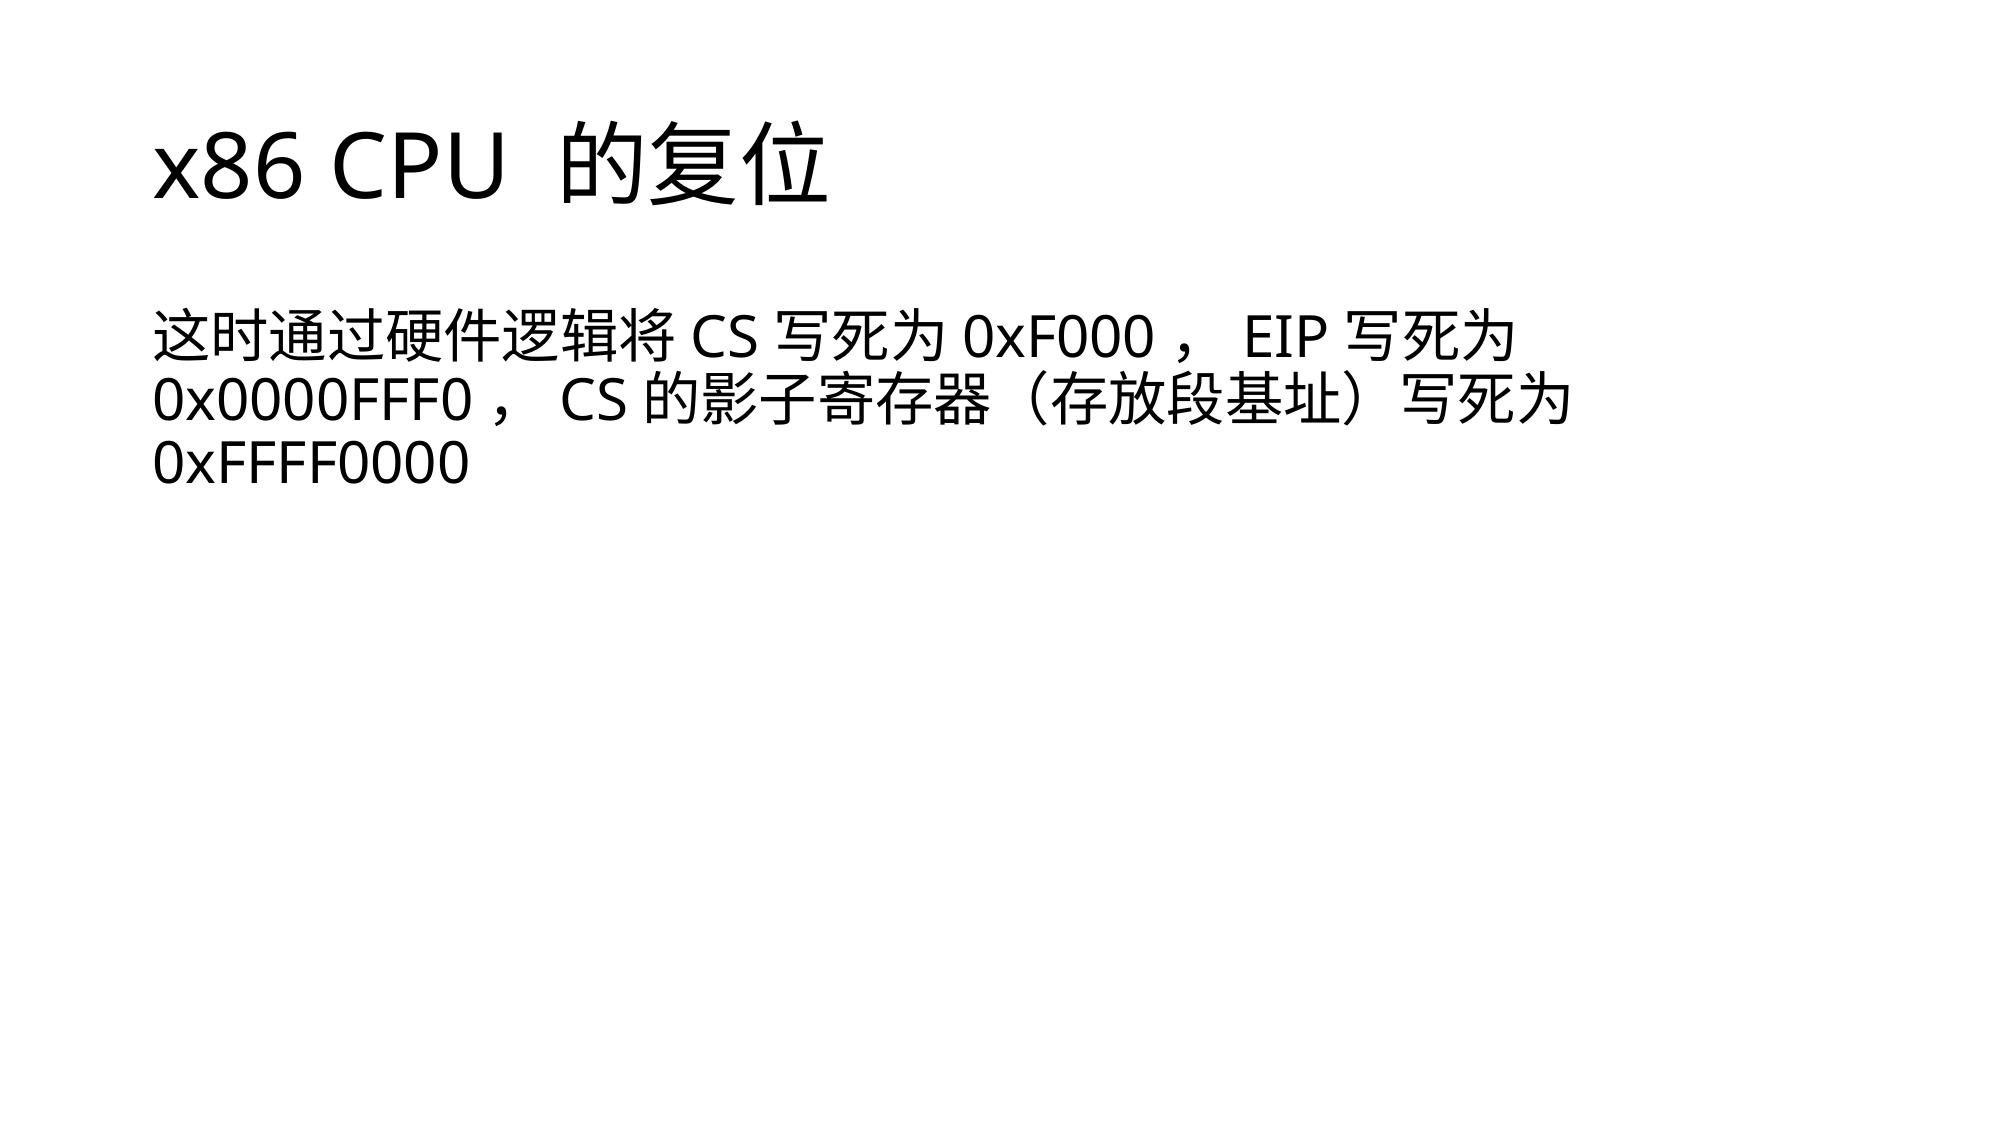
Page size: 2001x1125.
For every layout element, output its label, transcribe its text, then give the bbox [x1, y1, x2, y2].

list 这时通过硬件逻辑将CS写死为0xF000，EIP写死为0x0000FFF0，CS的影子寄存器（存放段基址）写死为0xFFFF0000 [137, 299, 1863, 1014]
title x86 CPU 的复位 [137, 59, 1863, 278]
